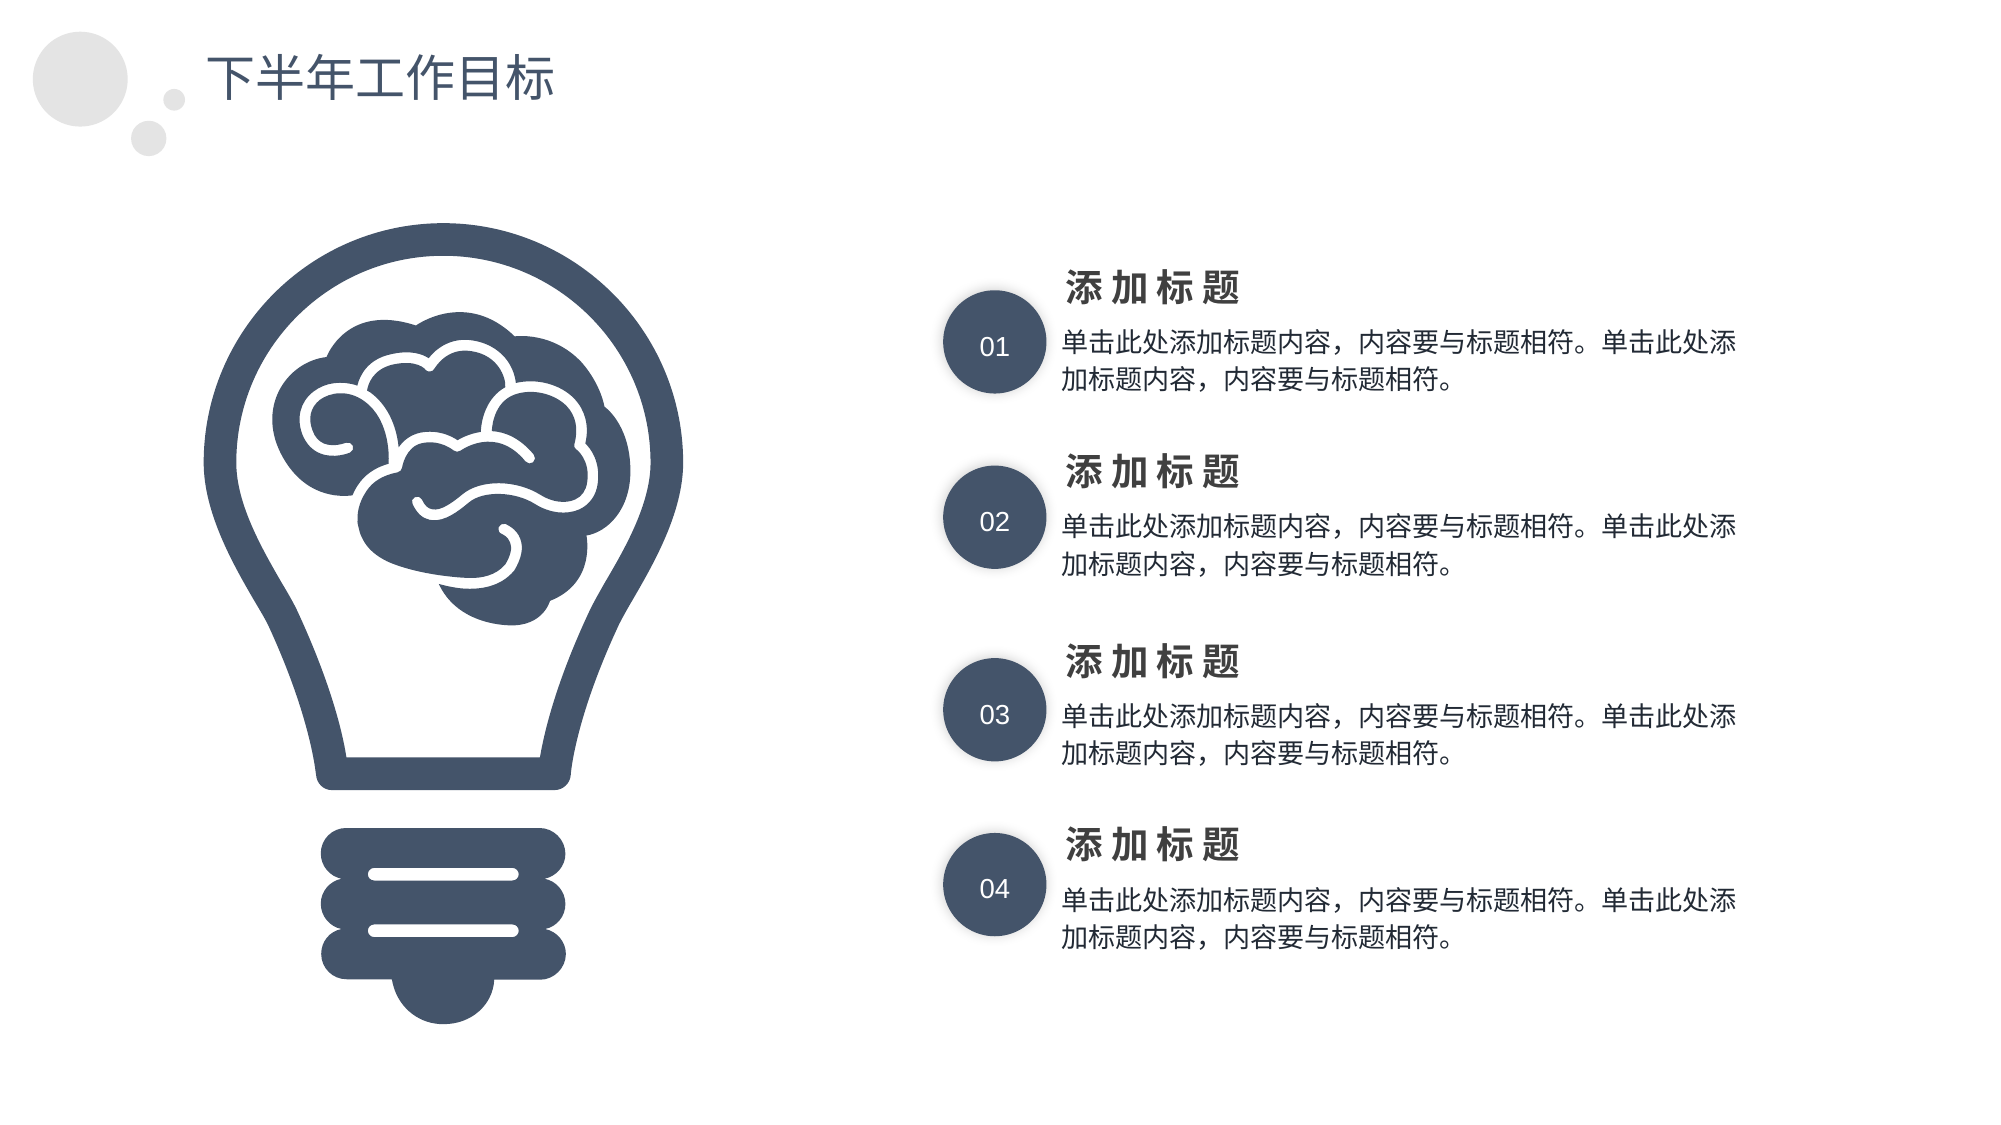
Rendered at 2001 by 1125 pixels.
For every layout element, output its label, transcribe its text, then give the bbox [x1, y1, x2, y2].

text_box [943, 256, 1770, 440]
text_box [254, 289, 632, 627]
text_box [278, 223, 609, 289]
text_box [943, 814, 1770, 999]
text_box [203, 316, 254, 601]
text_box 下半年工作目标 [190, 38, 571, 114]
text_box [632, 315, 684, 601]
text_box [943, 630, 1770, 814]
text_box [320, 828, 566, 1025]
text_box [943, 440, 1770, 625]
text_box [269, 627, 618, 791]
